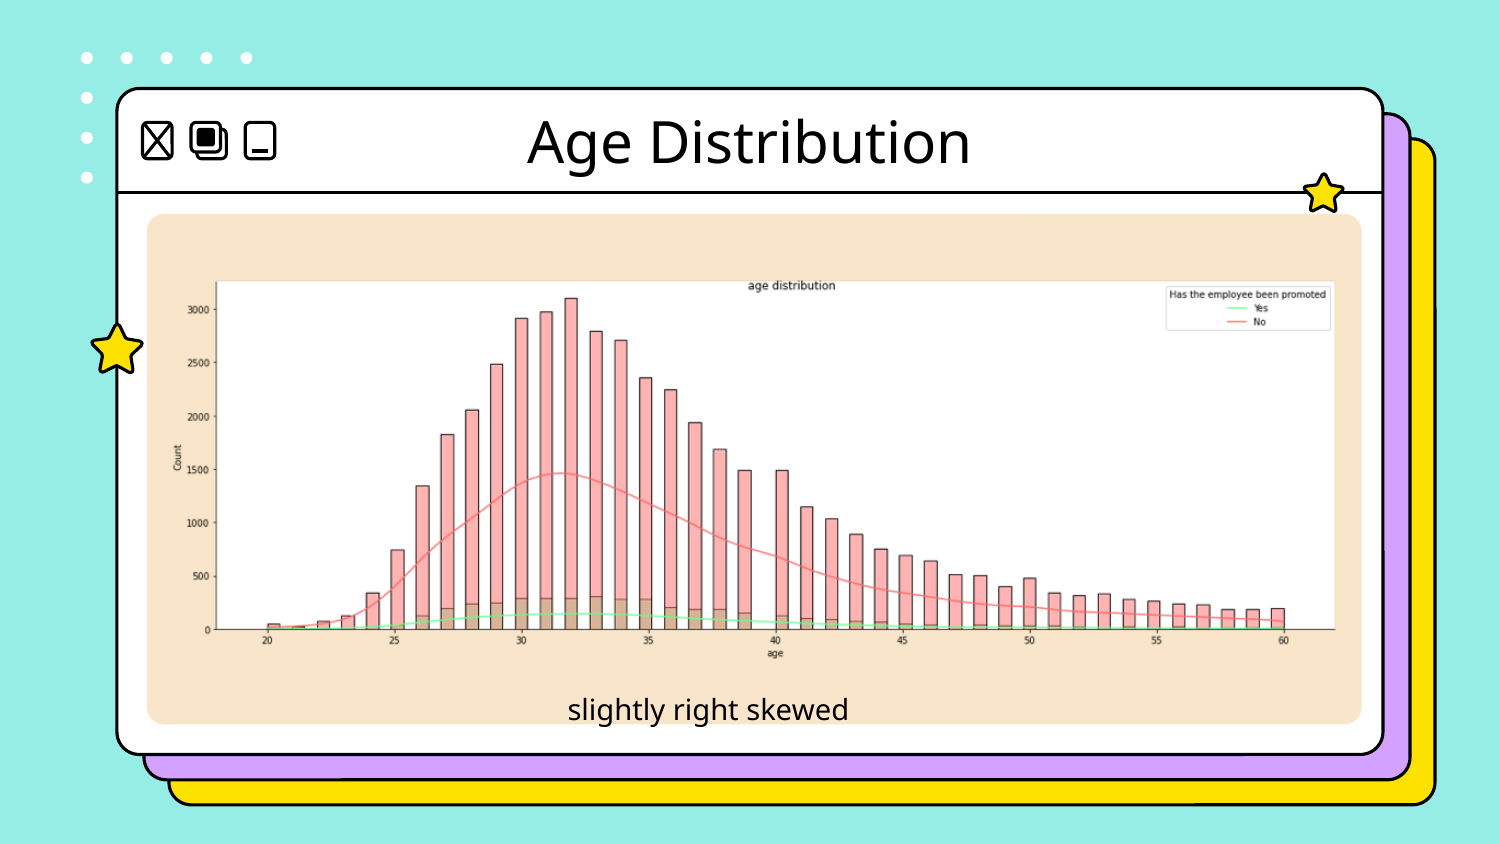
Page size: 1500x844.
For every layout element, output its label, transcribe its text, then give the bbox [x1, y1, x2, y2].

text_box [146, 213, 1362, 725]
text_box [142, 122, 276, 160]
subtitle slightly right skewed [552, 676, 1473, 742]
text_box [1304, 173, 1344, 191]
text_box [1310, 201, 1336, 212]
title Age Distribution [116, 101, 1383, 180]
picture [167, 274, 1342, 665]
text_box [91, 324, 143, 373]
